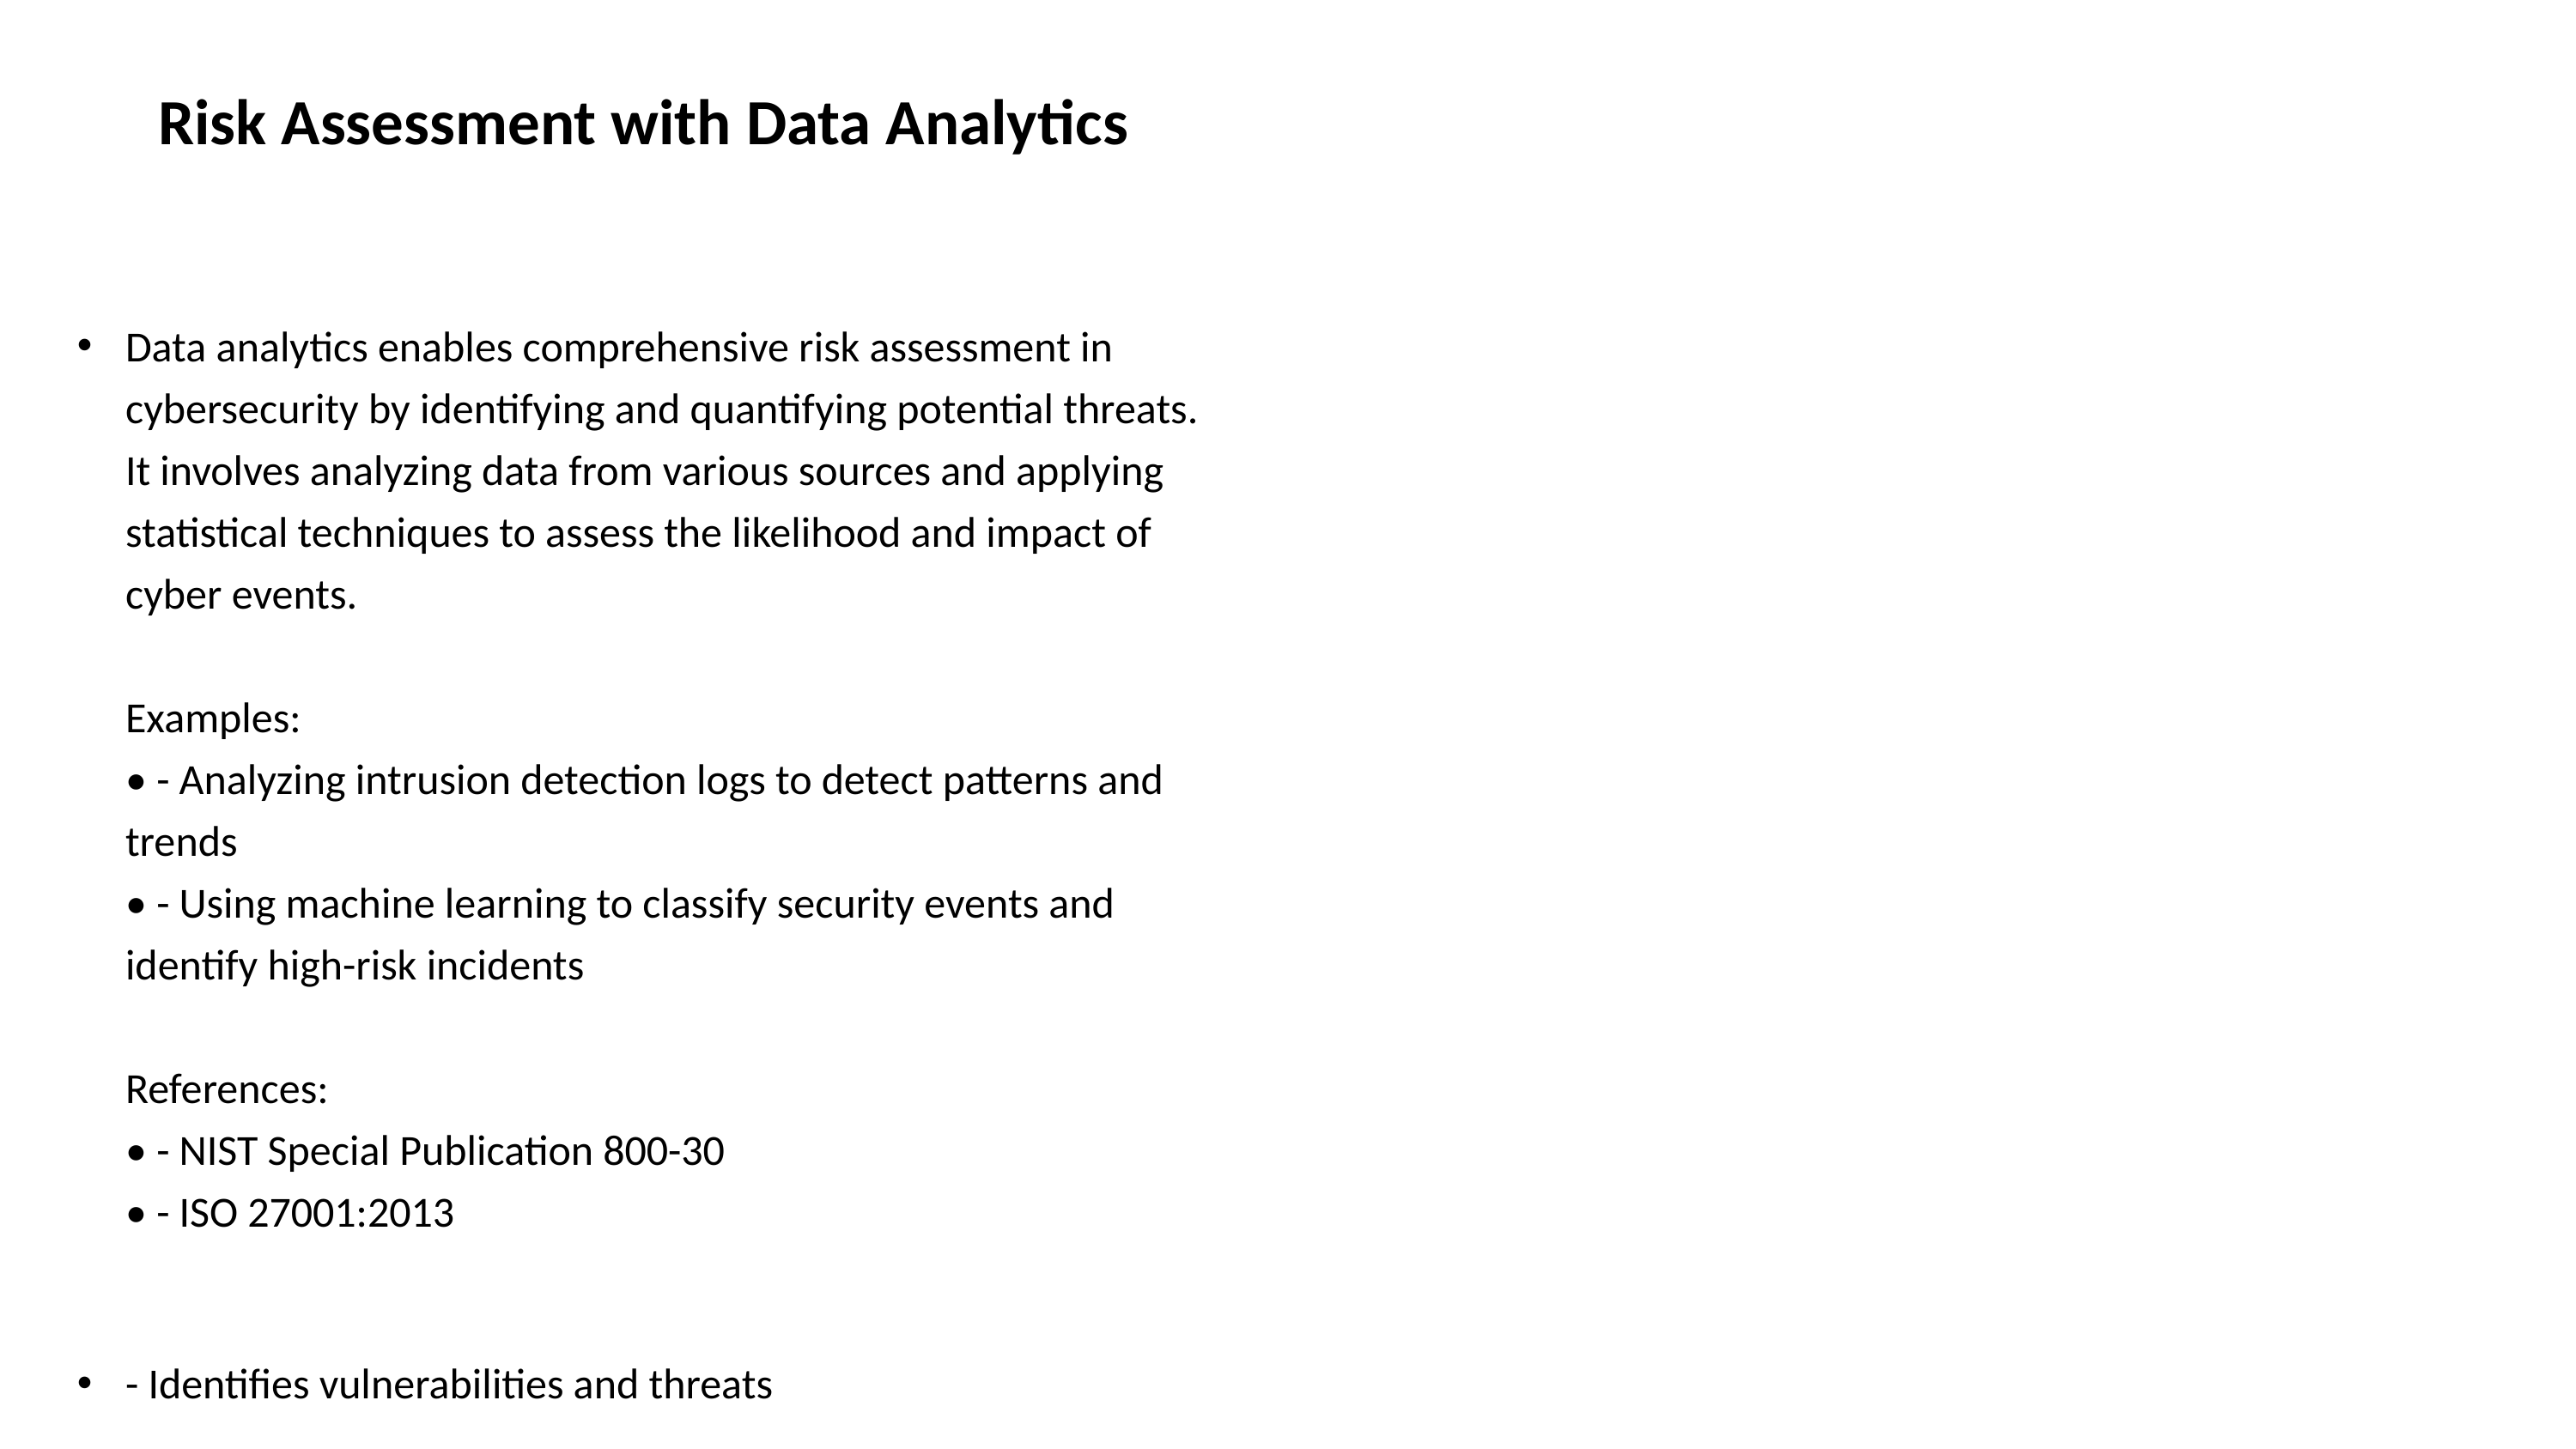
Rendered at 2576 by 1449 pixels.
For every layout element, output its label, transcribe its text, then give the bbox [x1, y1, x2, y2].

list Data analytics enables comprehensive risk assessment in cybersecurity by identifying and quantifying potential threats. It involves analyzing data from various sources and applying statistical techniques to assess the likelihood and impact of cyber events. Examples: • - Analyzing intrusion detection logs to detect patterns and trends • - Using machine learning to classify security events and identify high-risk incidents References: • - NIST Special Publication 800-30 • - ISO 27001:2013 - Identifies vulnerabilities and threats - Prioritizes risks based on severity - Quantifies potential financial and reputational losses - Supports decision-making for resource allocation - Complies with regulatory requirements (e.g., NIST, ISO 27001) [64, 225, 1224, 863]
title Risk Assessment with Data Analytics [64, 39, 1224, 200]
